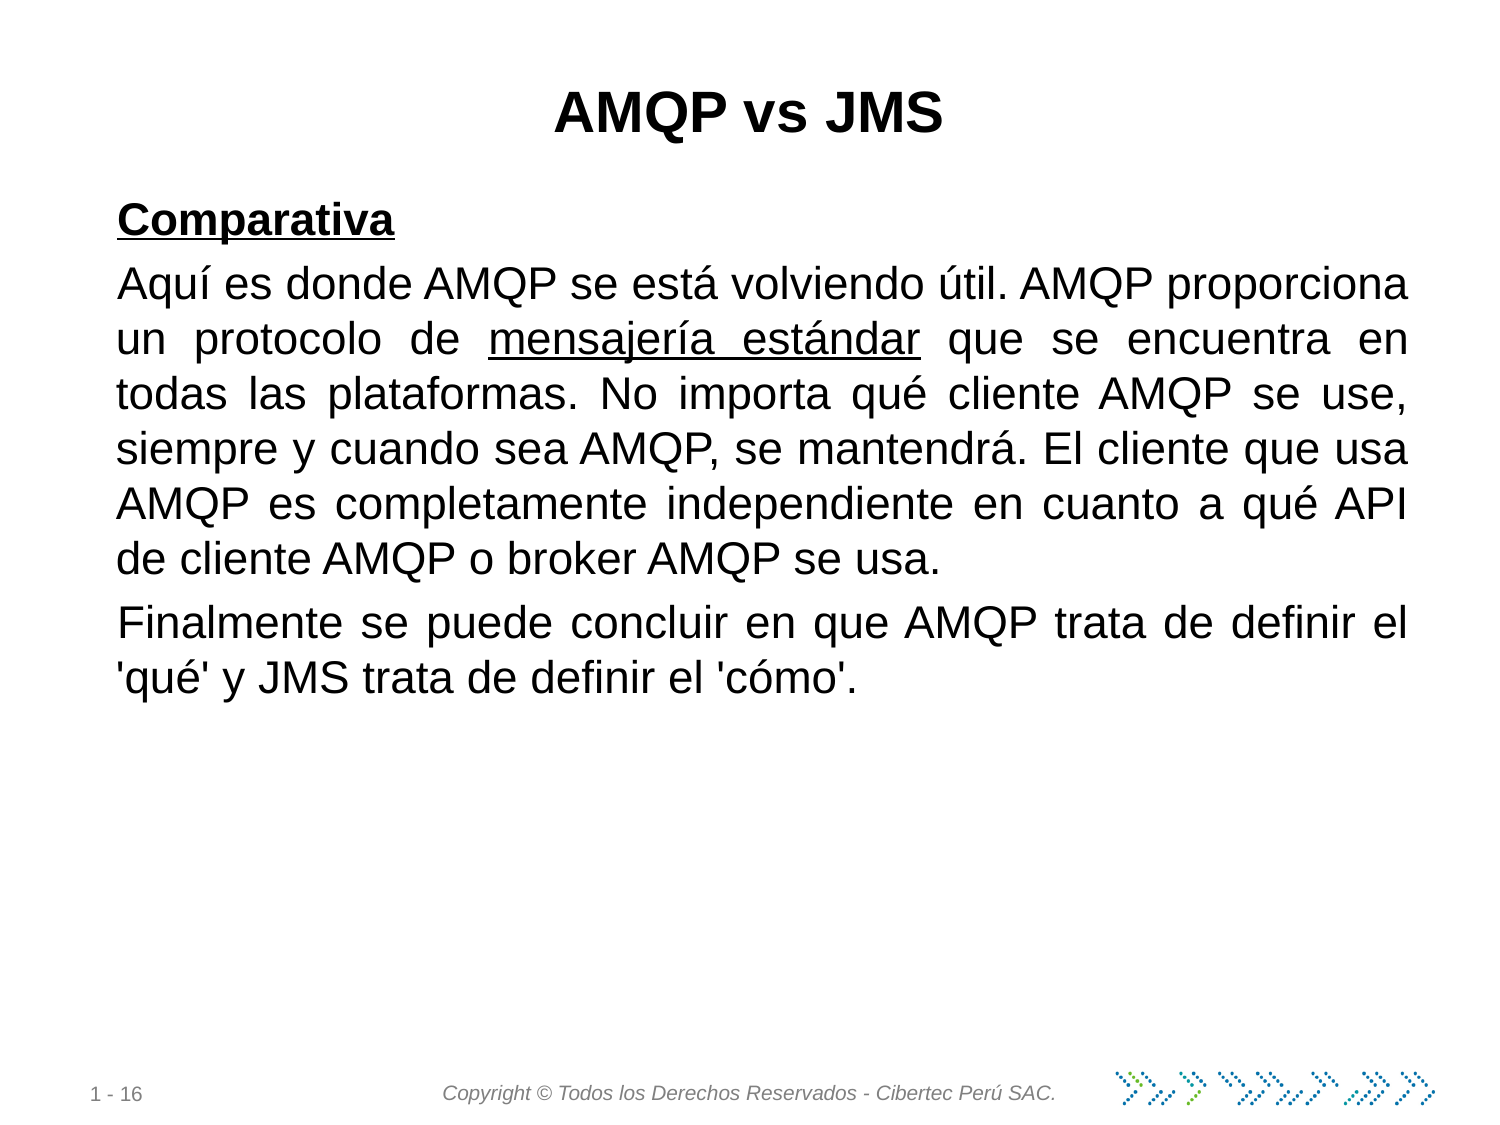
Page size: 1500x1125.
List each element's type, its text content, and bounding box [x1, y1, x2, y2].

title AMQP vs JMS [99, 72, 1399, 216]
list Comparativa Aquí es donde AMQP se está volviendo útil. AMQP proporciona un protocolo de mensajería estándar que se encuentra en todas las plataformas. No importa qué cliente AMQP se use, siempre y cuando sea AMQP, se mantendrá. El cliente que usa AMQP es completamente independiente en cuanto a qué API de cliente AMQP o broker AMQP se usa. Finalmente se puede concluir en que AMQP trata de definir el 'qué' y JMS trata de definir el 'cómo'. [112, 187, 1412, 714]
picture [1107, 1071, 1445, 1108]
